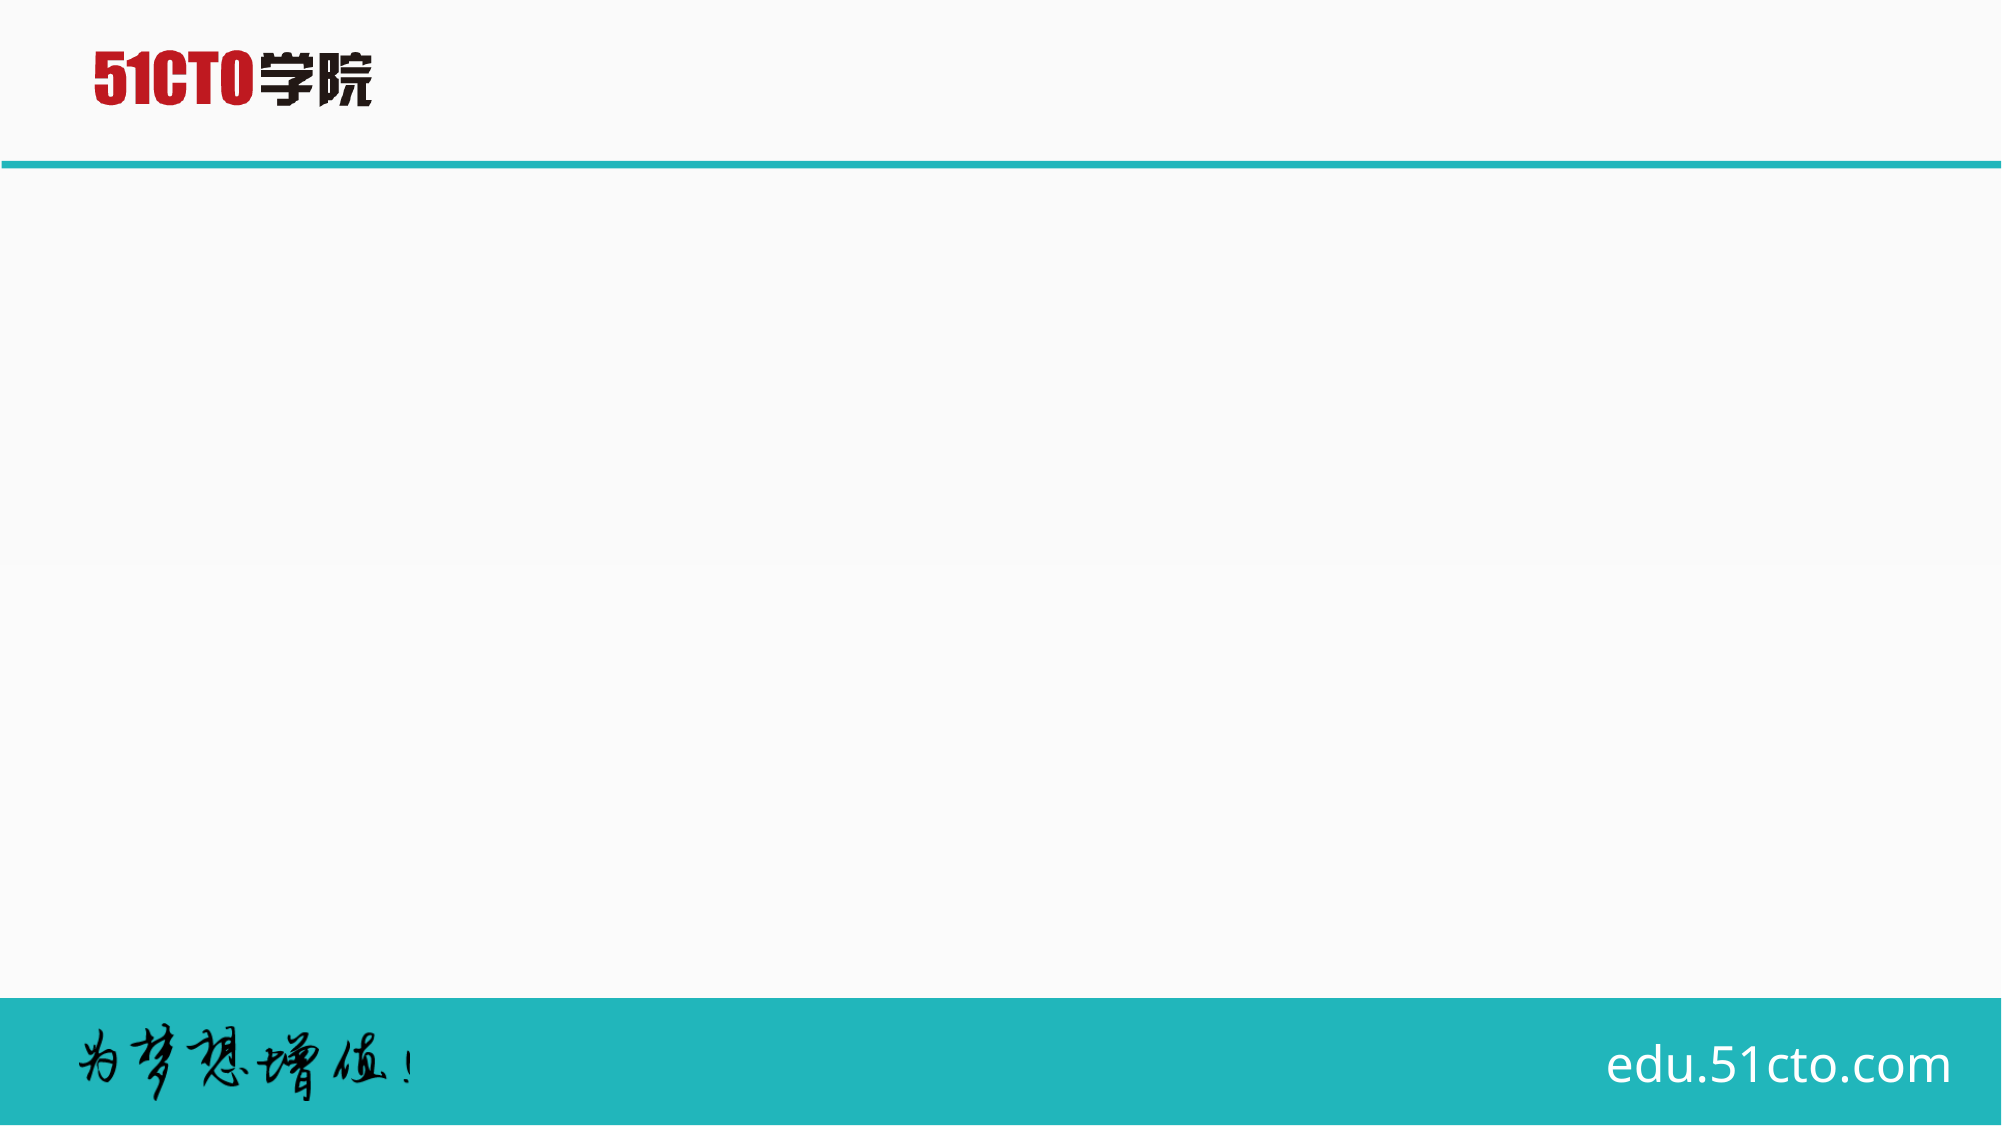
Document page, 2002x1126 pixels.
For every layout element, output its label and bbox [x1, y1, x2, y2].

picture [79, 1023, 410, 1101]
picture [90, 42, 375, 111]
